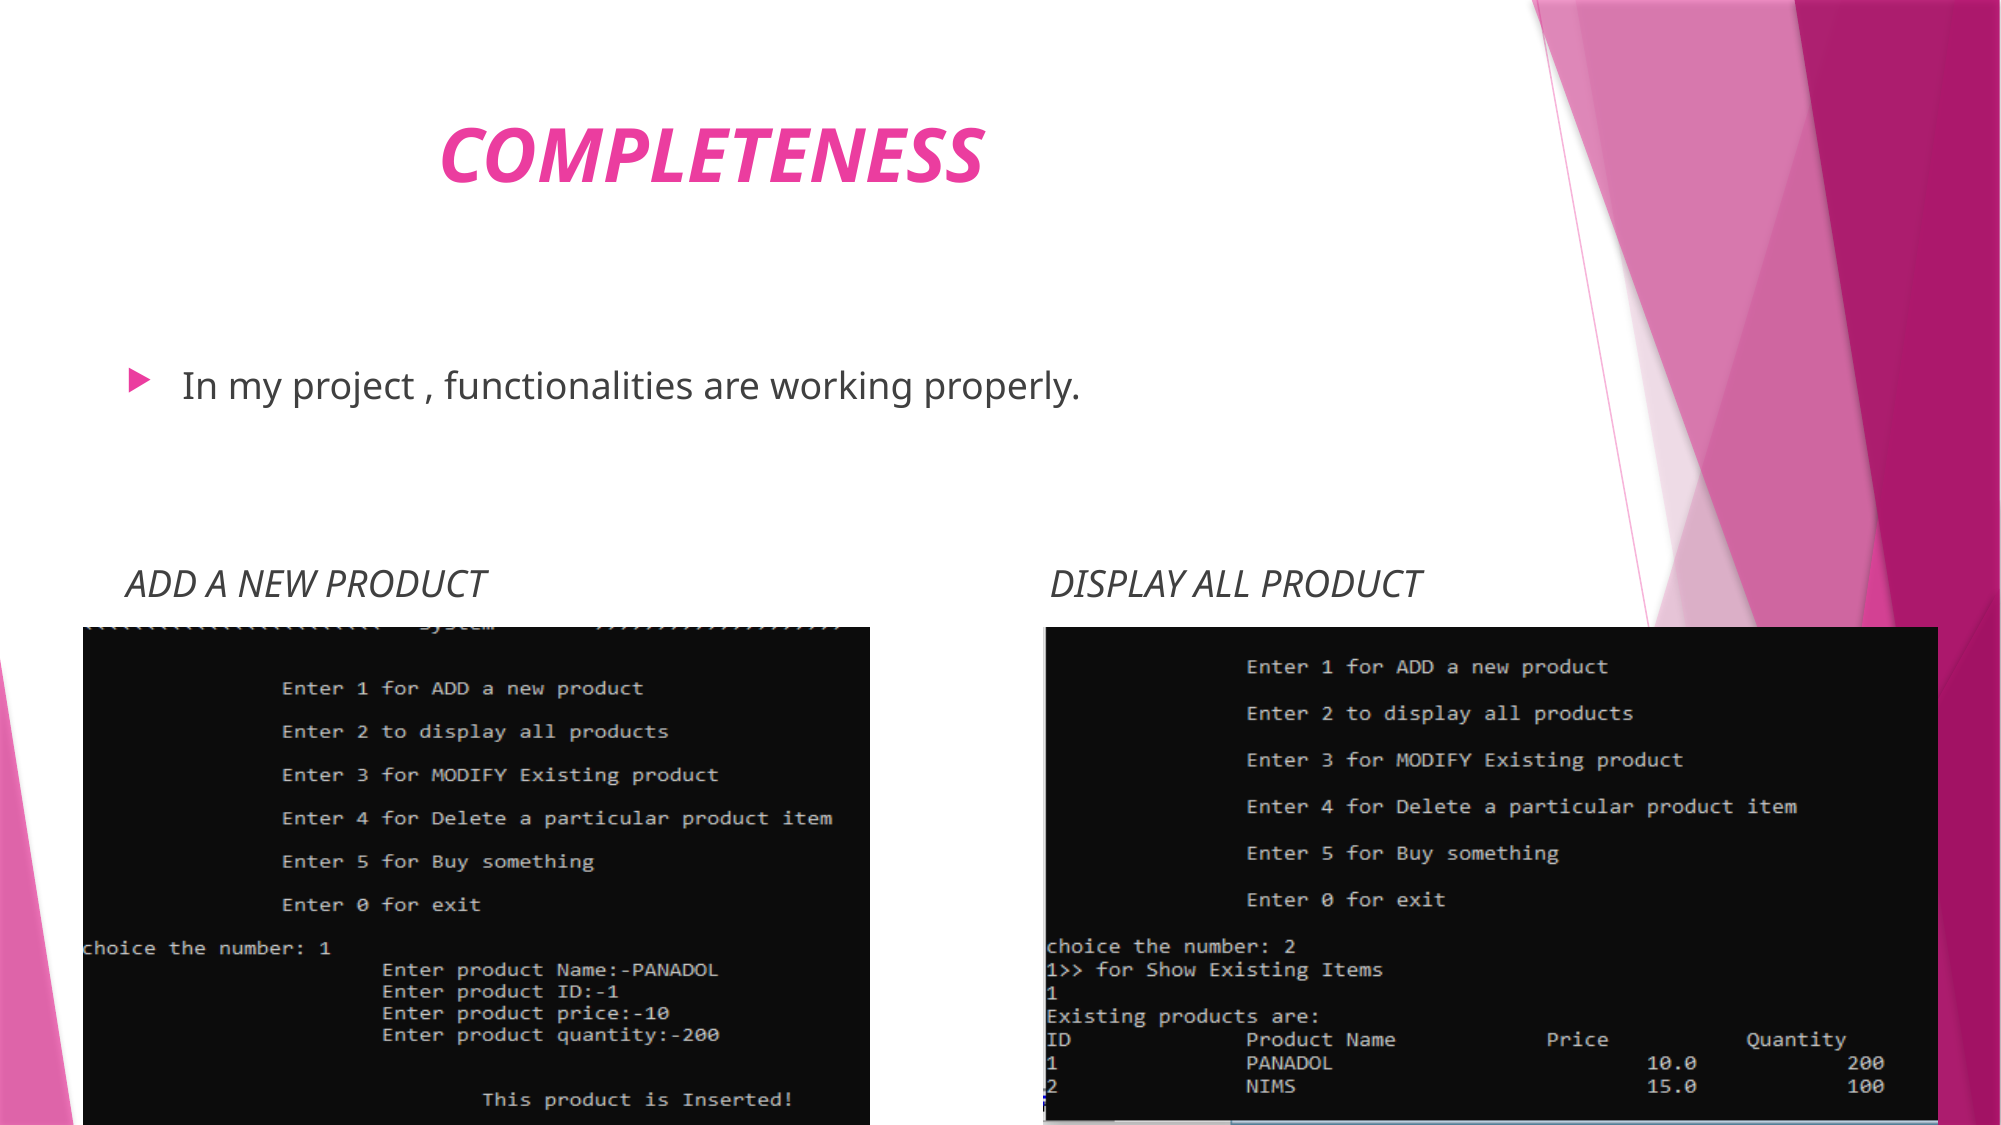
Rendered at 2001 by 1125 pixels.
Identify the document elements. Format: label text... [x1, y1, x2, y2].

picture [1043, 627, 1939, 1125]
picture [82, 627, 871, 1125]
list In my project , functionalities are working properly. ADD A NEW PRODUCT DISPLAY ALL PRODUCT [111, 354, 1522, 992]
title COMPLETENESS [111, 99, 1522, 317]
